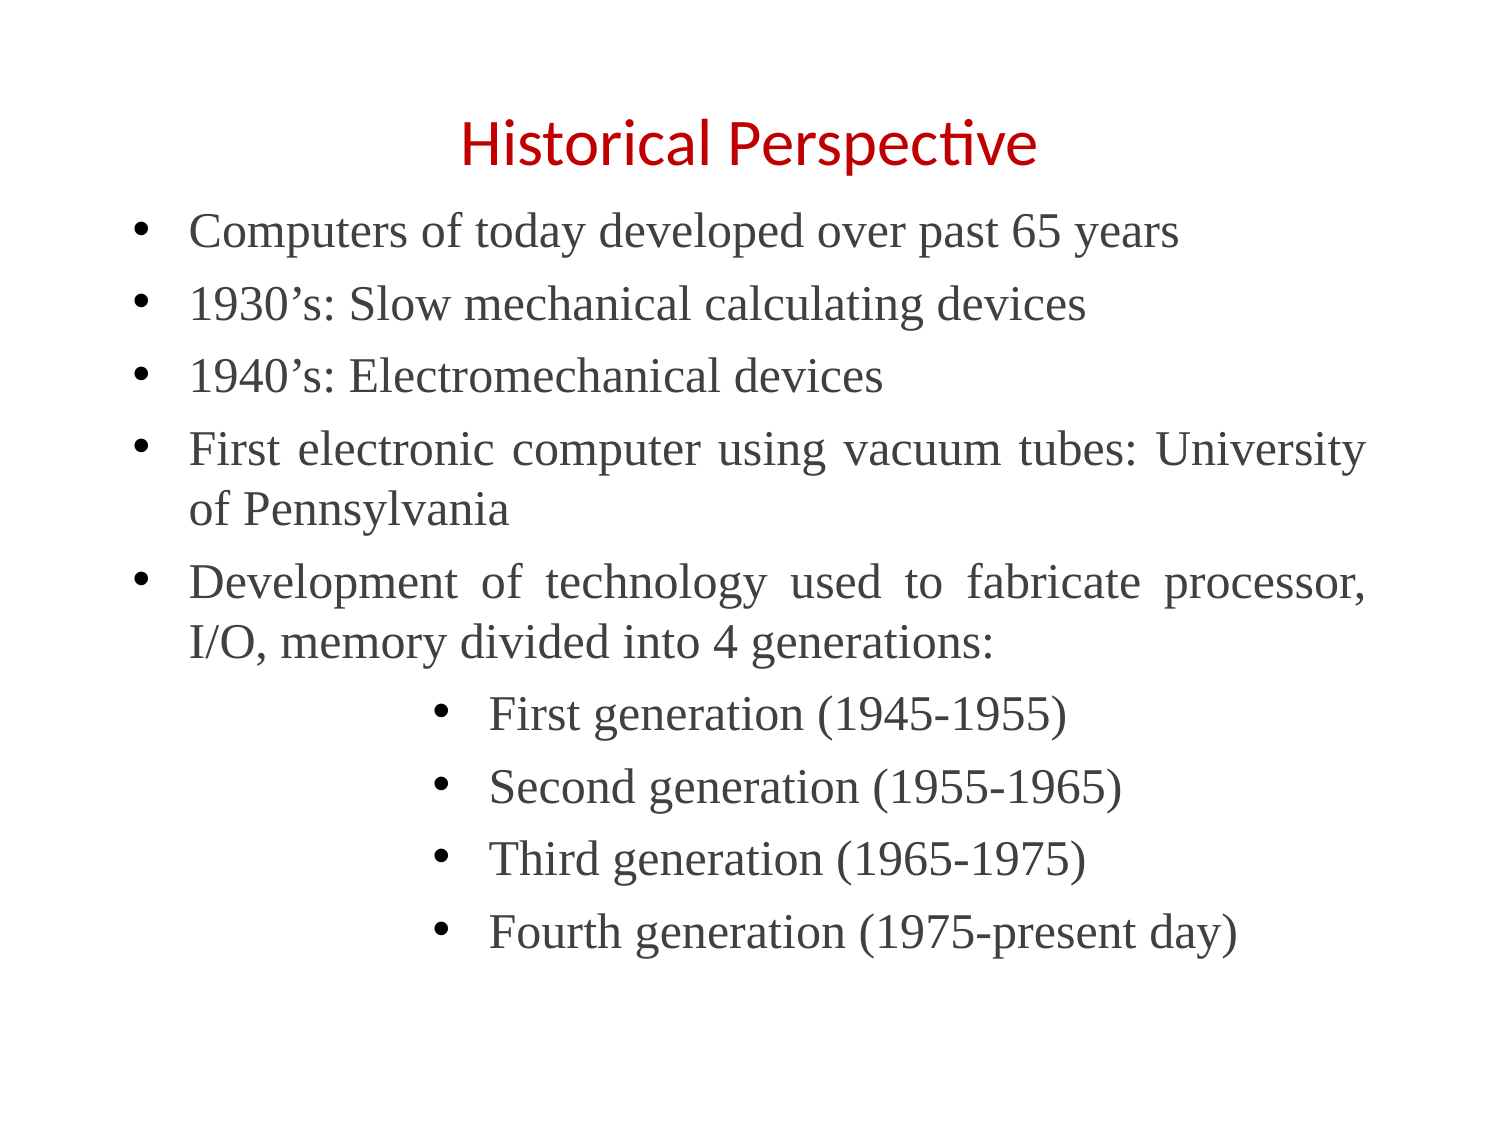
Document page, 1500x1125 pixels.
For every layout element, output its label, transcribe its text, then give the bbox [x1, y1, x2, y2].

text_box Computers of today developed over past 65 years 1930’s: Slow mechanical calculating devices 1940’s: Electromechanical devices First electronic computer using vacuum tubes: University of Pennsylvania Development of technology used to fabricate processor, I/O, memory divided into 4 generations: First generation (1945-1955) Second generation (1955-1965) Third generation (1965-1975) Fourth generation (1975-present day) [117, 190, 1383, 989]
title Historical Perspective [75, 45, 1425, 233]
